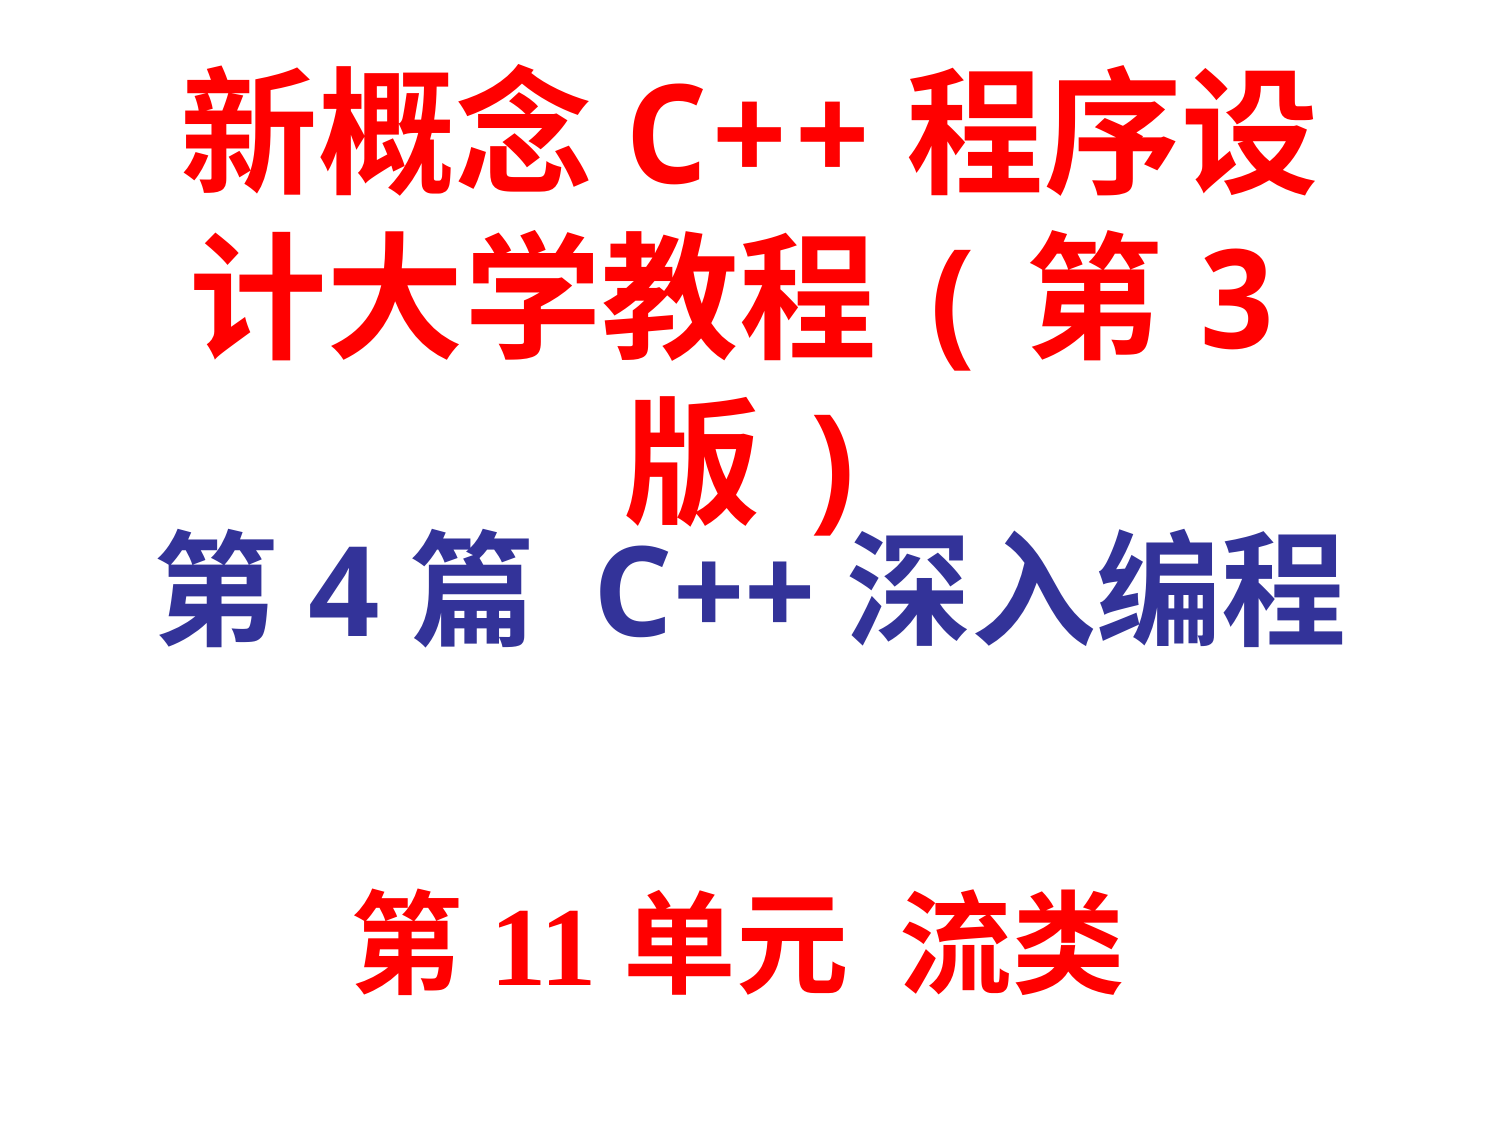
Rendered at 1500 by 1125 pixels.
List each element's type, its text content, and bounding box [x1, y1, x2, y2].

text_box 第11单元 流类 [100, 845, 1376, 1035]
title 新概念C++程序设计大学教程(第3版) [111, 172, 1389, 415]
subtitle 第4篇 C++深入编程 [41, 503, 1459, 792]
